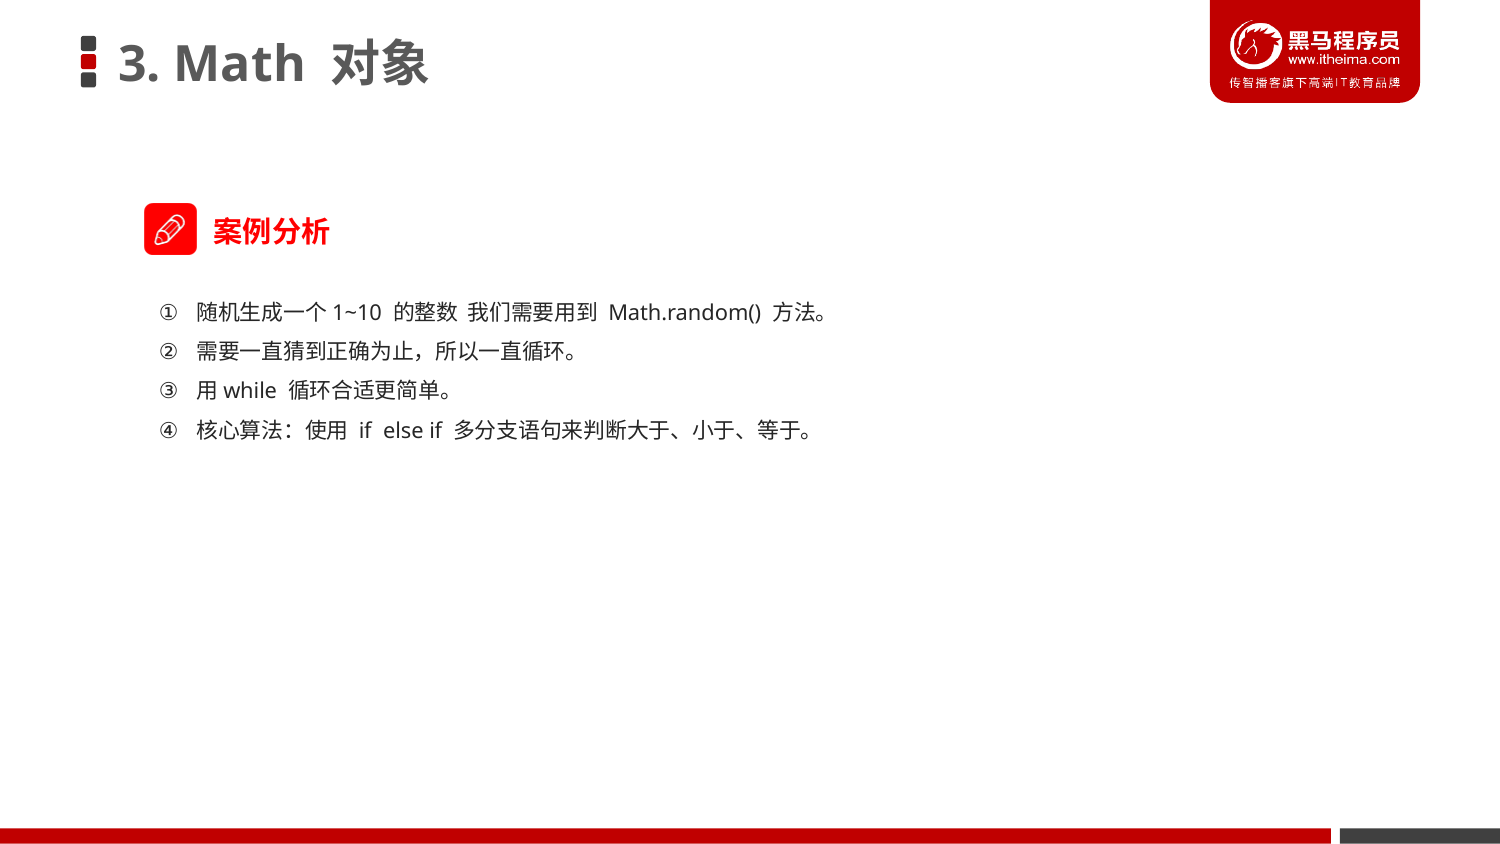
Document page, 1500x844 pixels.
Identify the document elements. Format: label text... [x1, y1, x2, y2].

text_box 随机生成一个1~10 的整数 我们需要用到 Math.random() 方法。 需要一直猜到正确为止，所以一直循环。 用while 循环合适更简单。 核心算法：使用 if else if 多分支语句来判断大于、小于、等于。 [69, 278, 1083, 451]
picture [139, 199, 200, 259]
title 3. Math 对象 [103, 0, 1209, 130]
text_box [140, 278, 1205, 696]
text_box 案例分析 [199, 188, 1007, 256]
picture [1211, 11, 1419, 97]
